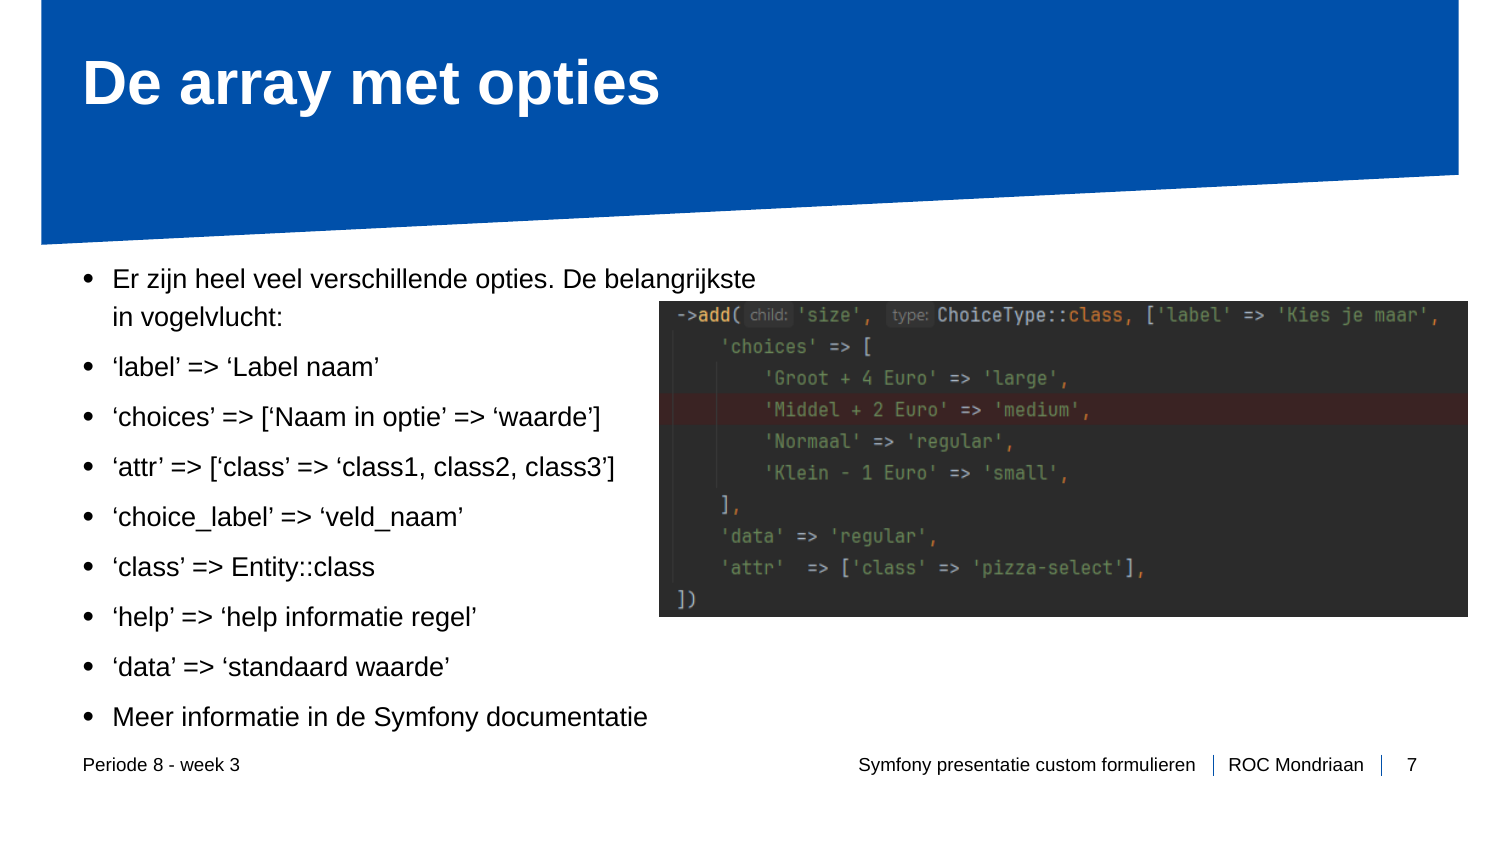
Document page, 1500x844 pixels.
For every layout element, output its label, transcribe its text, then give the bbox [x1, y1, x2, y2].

list Er zijn heel veel verschillende opties. De belangrijkste in vogelvlucht: ‘label’ => ‘Label naam’ ‘choices’ => [‘Naam in optie’ => ‘waarde’] ‘attr’ => [‘class’ => ‘class1, class2, class3’] ‘choice_label’ => ‘veld_naam’ ‘class’ => Entity::class ‘help’ => ‘help informatie regel’ ‘data’ => ‘standaard waarde’ Meer informatie in de Symfony documentatie [82, 256, 774, 783]
picture [659, 301, 1468, 617]
slide_number 7 [1381, 752, 1418, 783]
footer Symfony presentatie custom formulieren [774, 752, 1214, 783]
title De array met opties [82, 47, 1418, 207]
